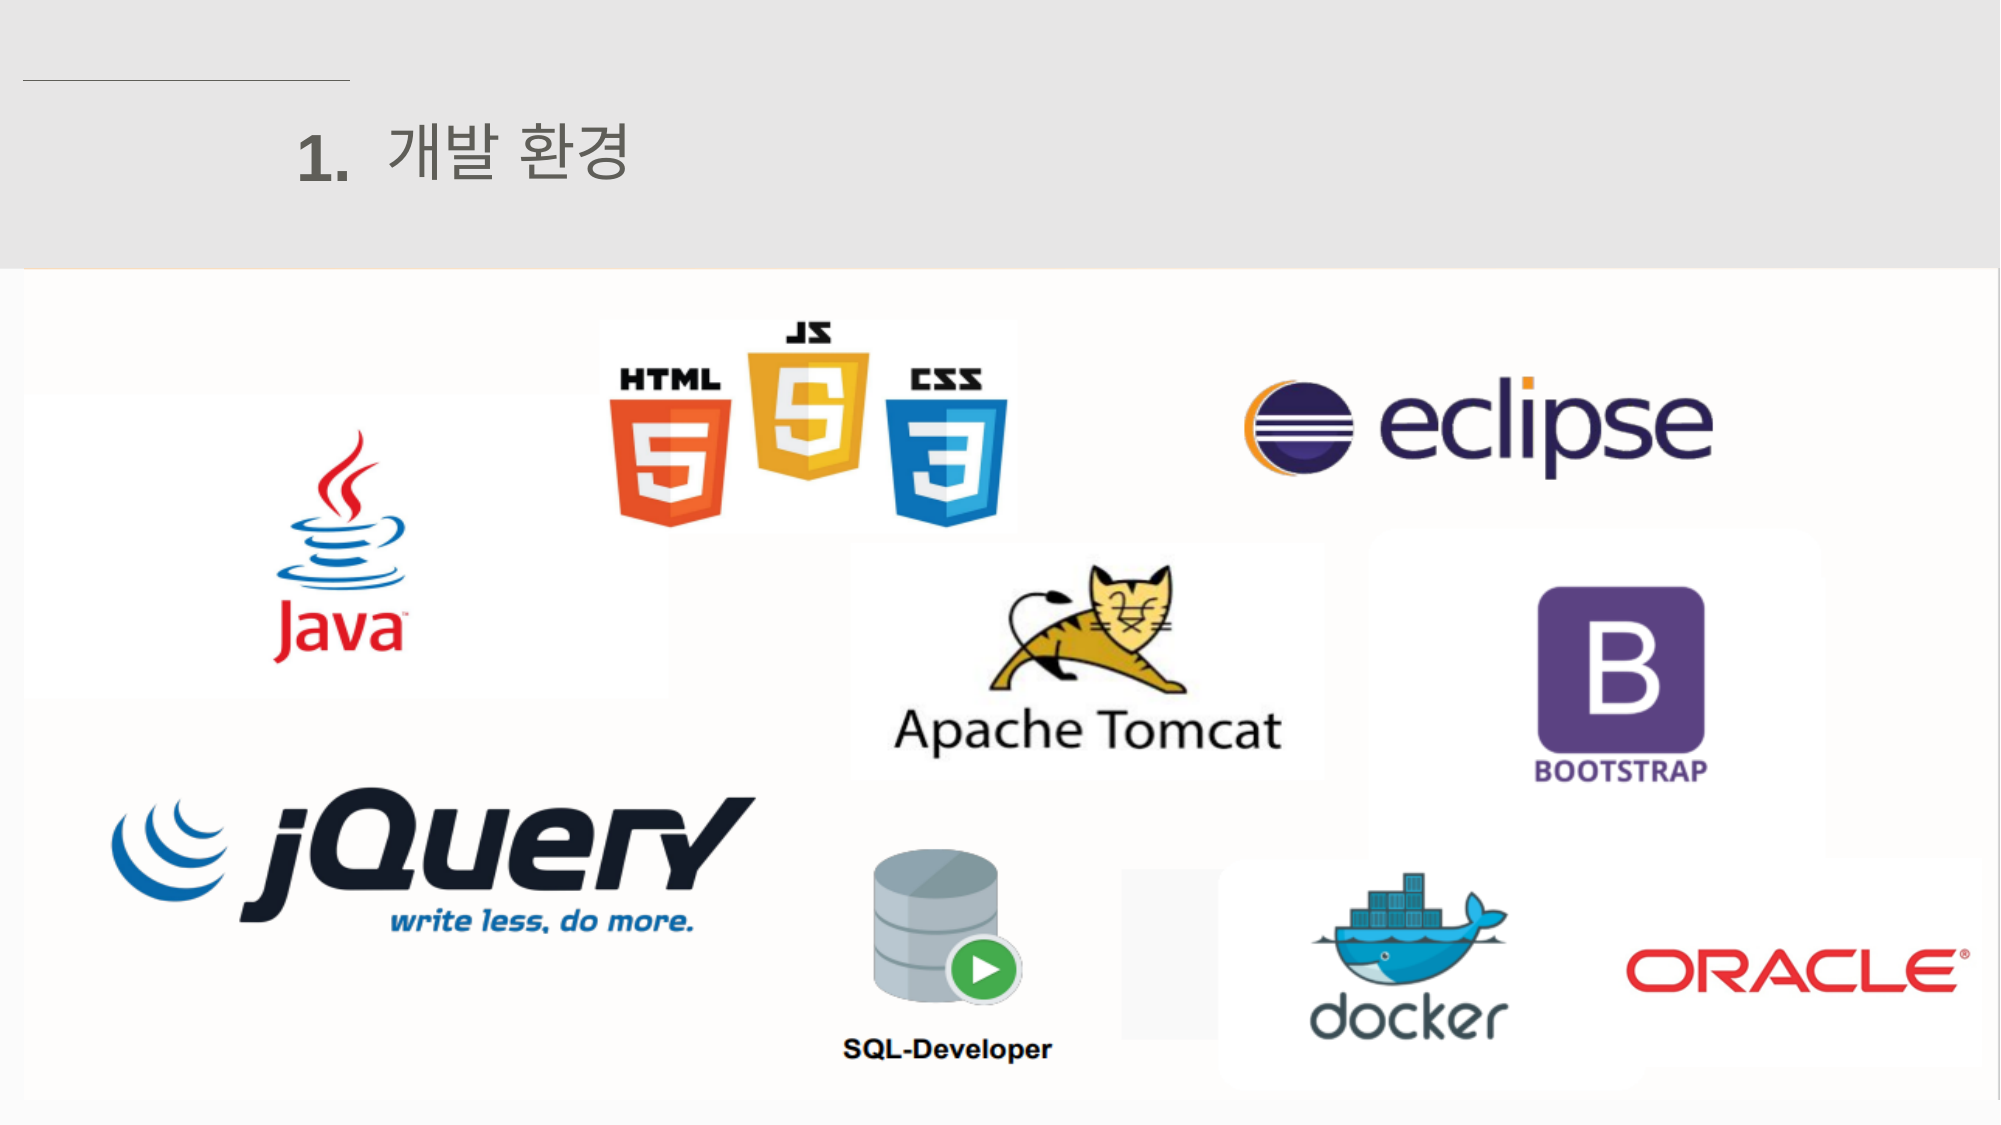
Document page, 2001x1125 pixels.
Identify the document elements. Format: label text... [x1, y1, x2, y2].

text_box 1. [263, 106, 367, 202]
text_box 개발 환경 [371, 105, 753, 196]
picture [24, 268, 2000, 1101]
text_box [0, 0, 2000, 269]
